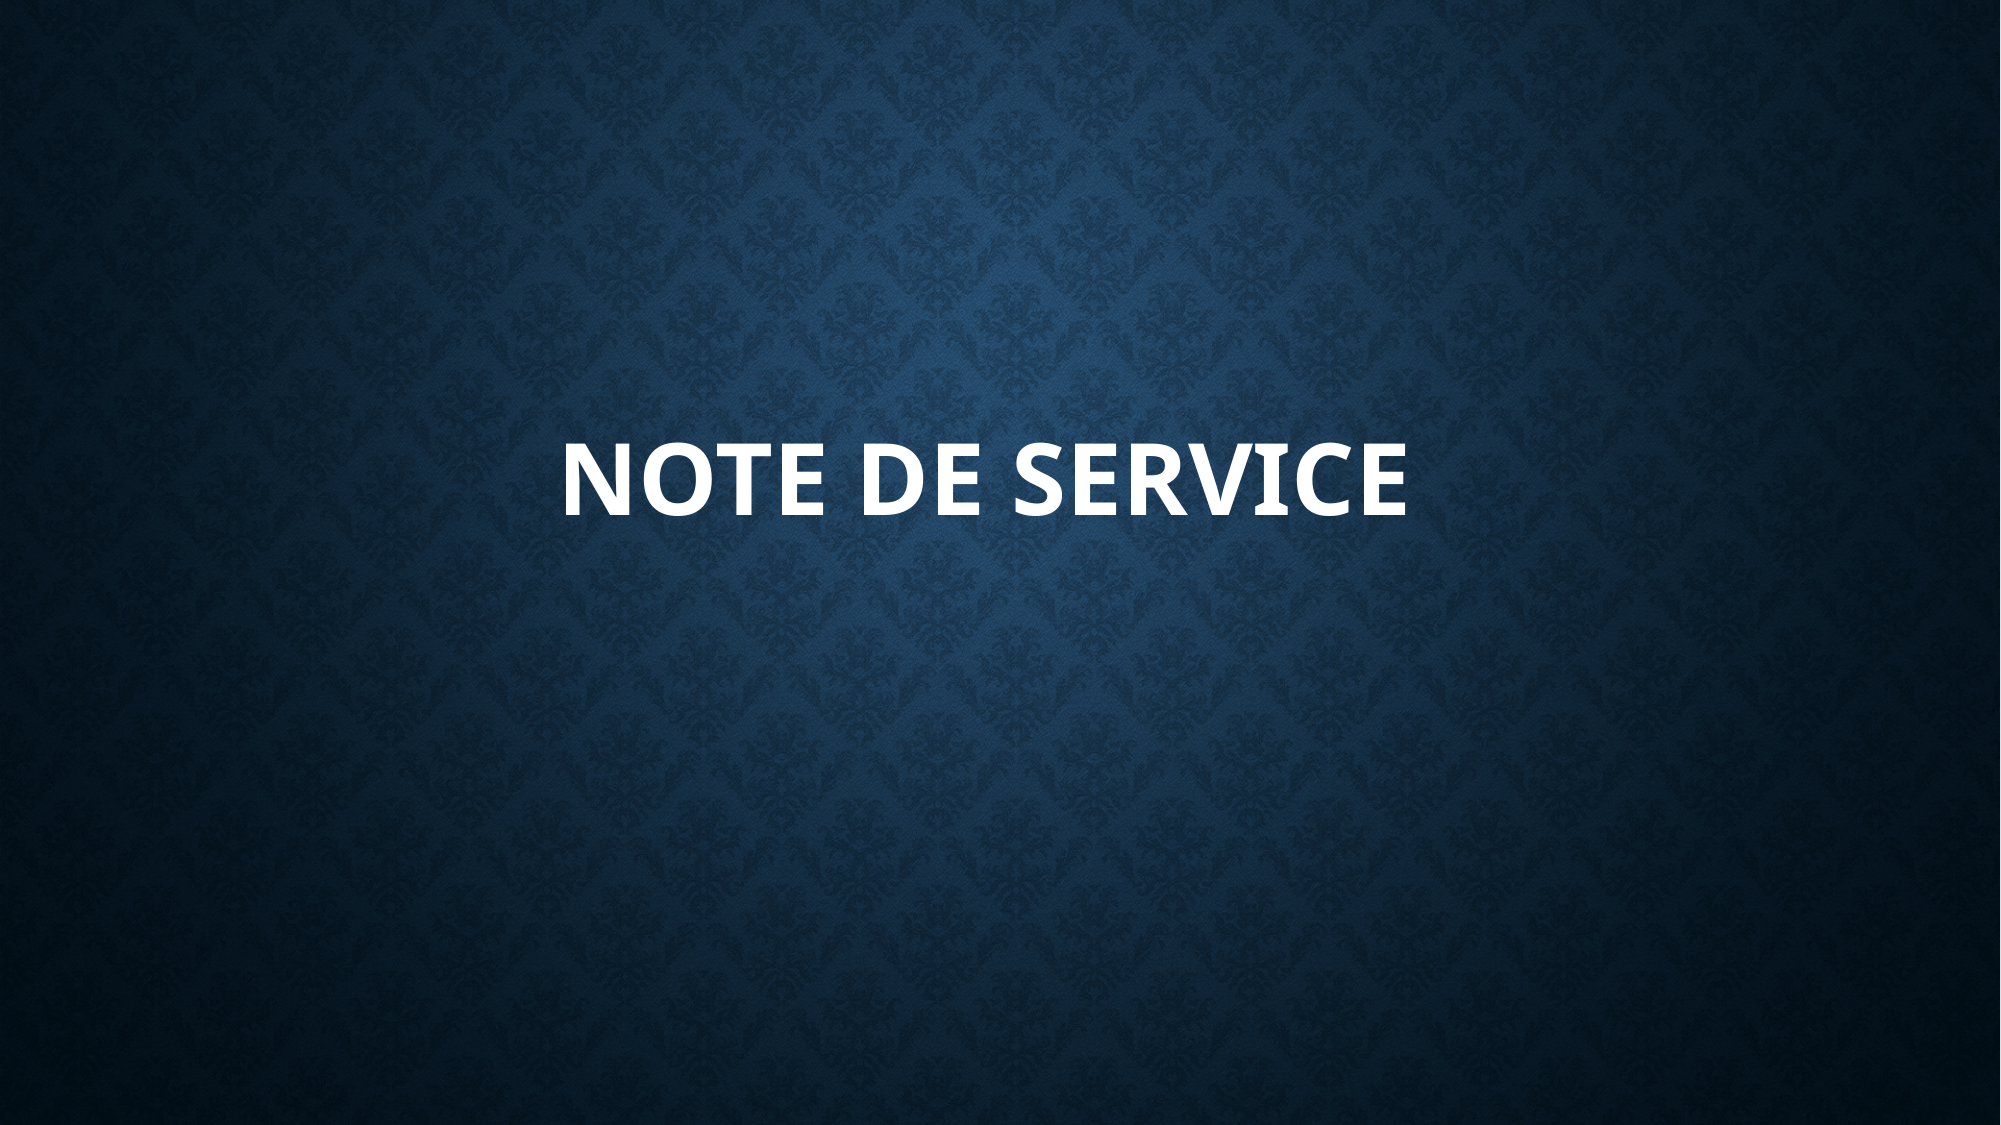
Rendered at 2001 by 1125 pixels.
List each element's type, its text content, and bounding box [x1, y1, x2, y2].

title Note De service [259, 272, 1737, 664]
